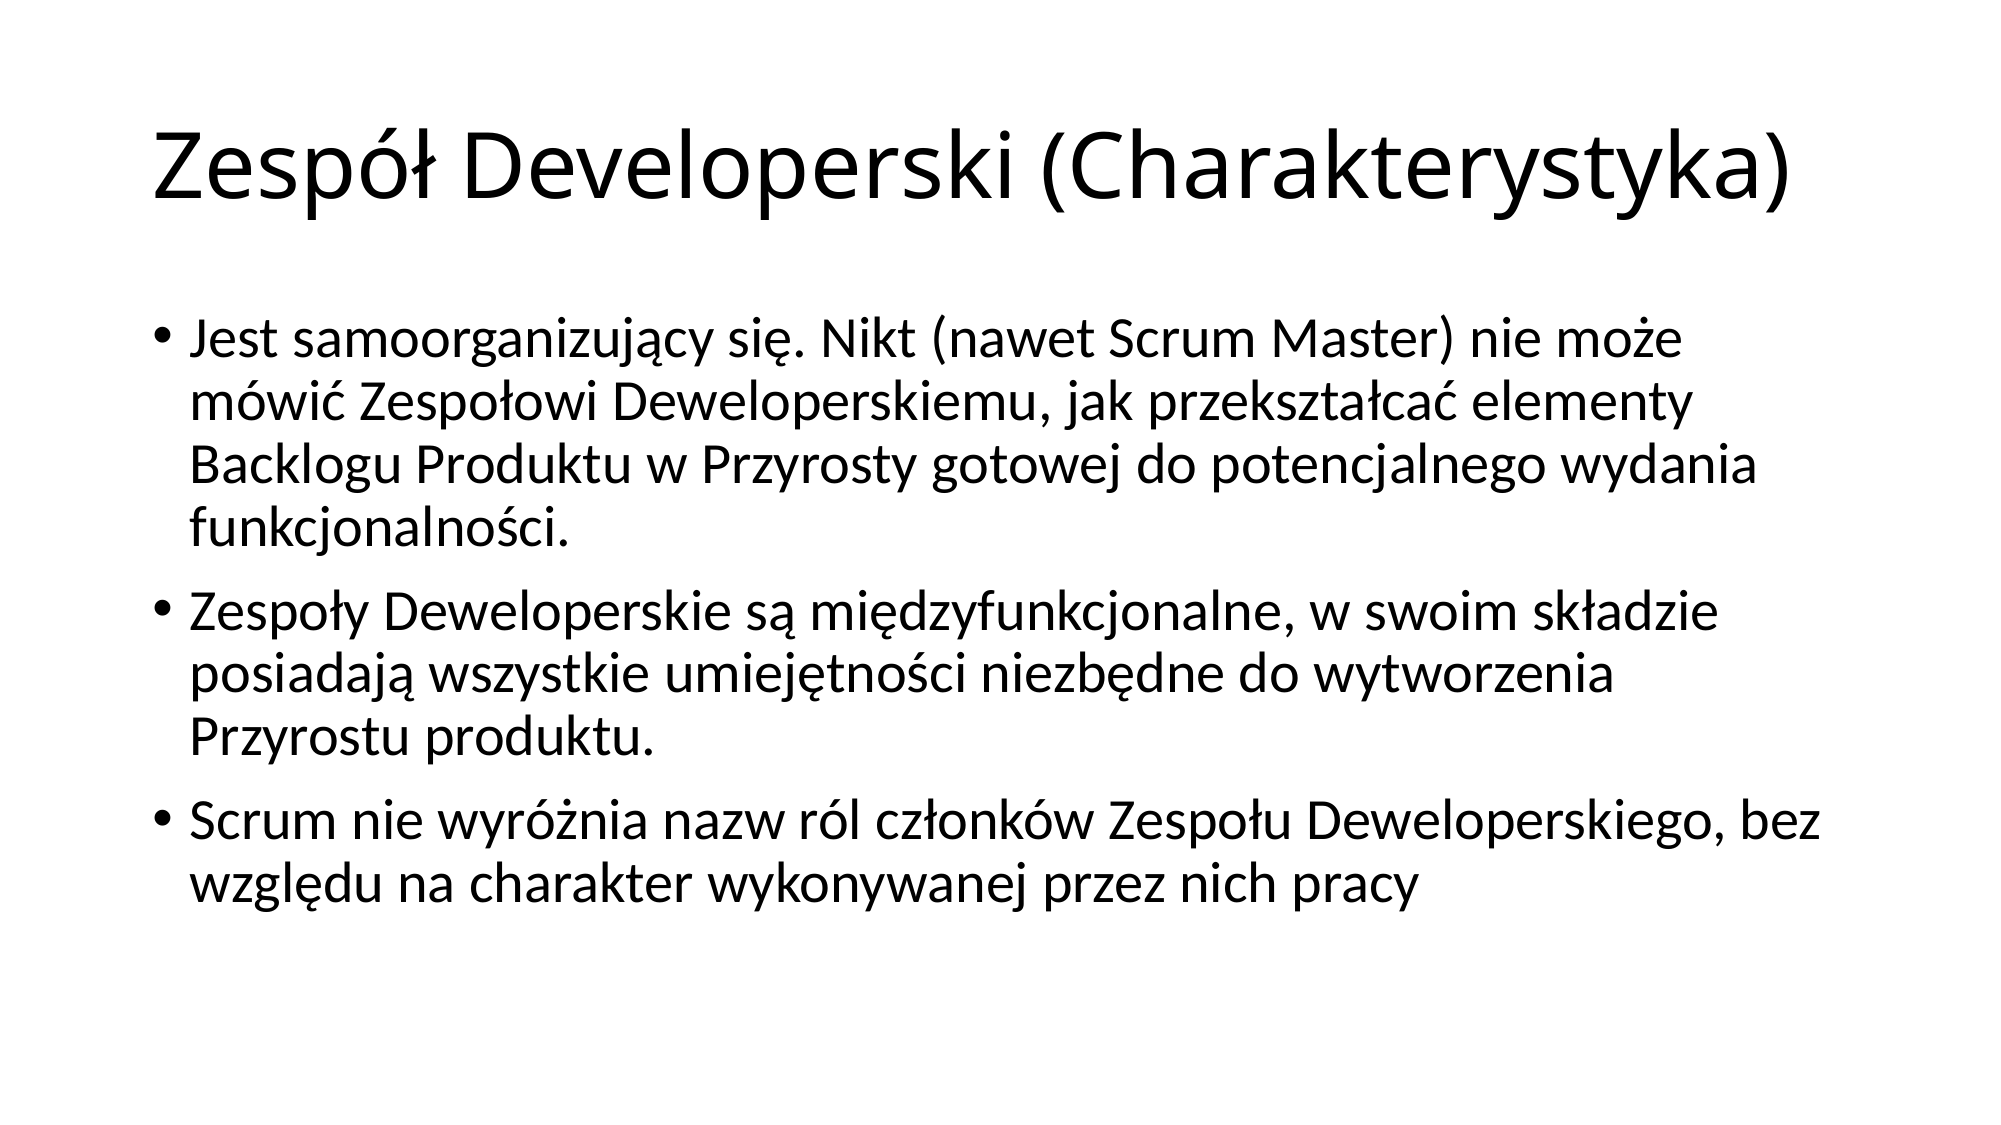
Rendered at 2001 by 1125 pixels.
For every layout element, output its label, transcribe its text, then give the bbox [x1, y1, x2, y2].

list Jest samoorganizujący się. Nikt (nawet Scrum Master) nie może mówić Zespołowi Deweloperskiemu, jak przekształcać elementy Backlogu Produktu w Przyrosty gotowej do potencjalnego wydania funkcjonalności. Zespoły Deweloperskie są międzyfunkcjonalne, w swoim składzie posiadają wszystkie umiejętności niezbędne do wytworzenia Przyrostu produktu. Scrum nie wyróżnia nazw ról członków Zespołu Deweloperskiego, bez względu na charakter wykonywanej przez nich pracy [137, 299, 1863, 1014]
title Zespół Developerski (Charakterystyka) [137, 59, 1863, 278]
